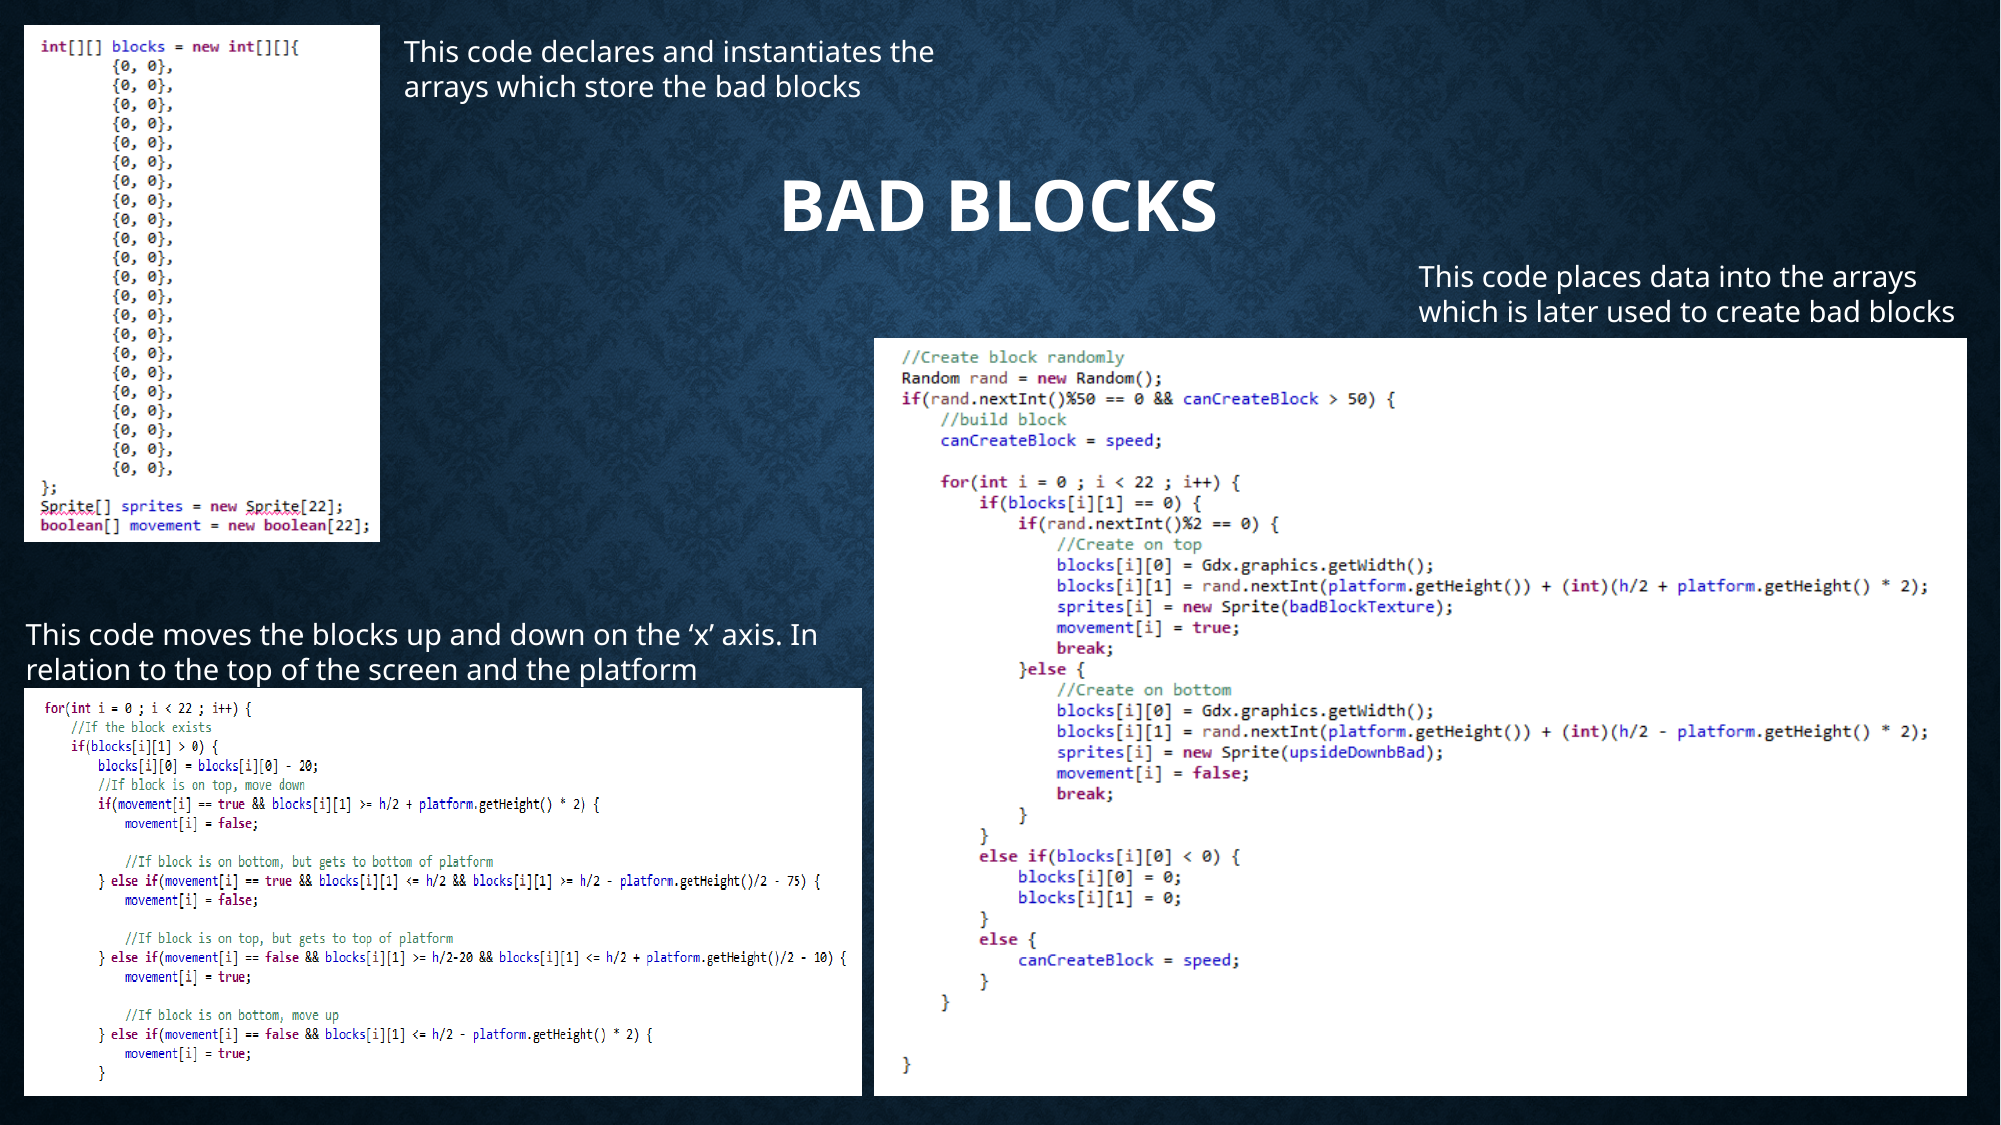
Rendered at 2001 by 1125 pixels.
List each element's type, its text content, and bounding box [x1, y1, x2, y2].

picture [23, 688, 863, 1097]
text_box This code moves the blocks up and down on the ‘x’ axis. In relation to the top of the screen and the platform [10, 608, 862, 694]
text_box This code places data into the arrays which is later used to create bad blocks [1403, 250, 2000, 336]
picture [23, 25, 380, 543]
text_box This code declares and instantiates the arrays which store the bad blocks [388, 25, 985, 111]
picture [874, 338, 1967, 1097]
title Bad blocks [385, 99, 1849, 318]
